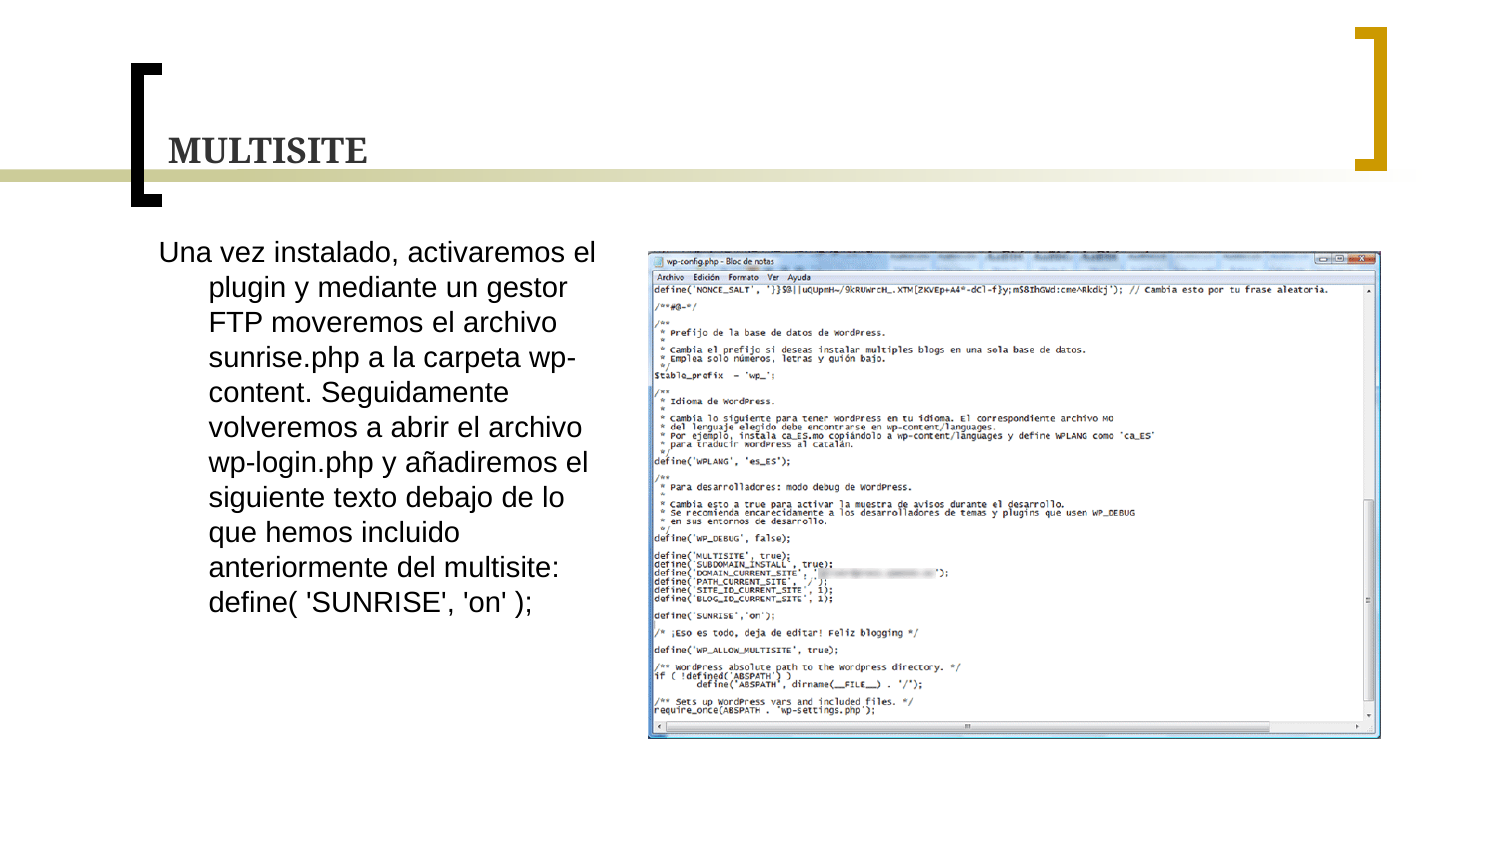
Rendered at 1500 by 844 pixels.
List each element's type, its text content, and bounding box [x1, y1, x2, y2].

list Una vez instalado, activaremos el plugin y mediante un gestor FTP moveremos el archivo sunrise.php a la carpeta wp-content. Seguidamente volveremos a abrir el archivo wp-login.php y añadiremos el siguiente texto debajo de lo que hemos incluido anteriormente del multisite: define( 'SUNRISE', 'on' ); [120, 218, 636, 755]
picture [647, 251, 1381, 739]
title MULTISITE [152, 11, 1328, 186]
